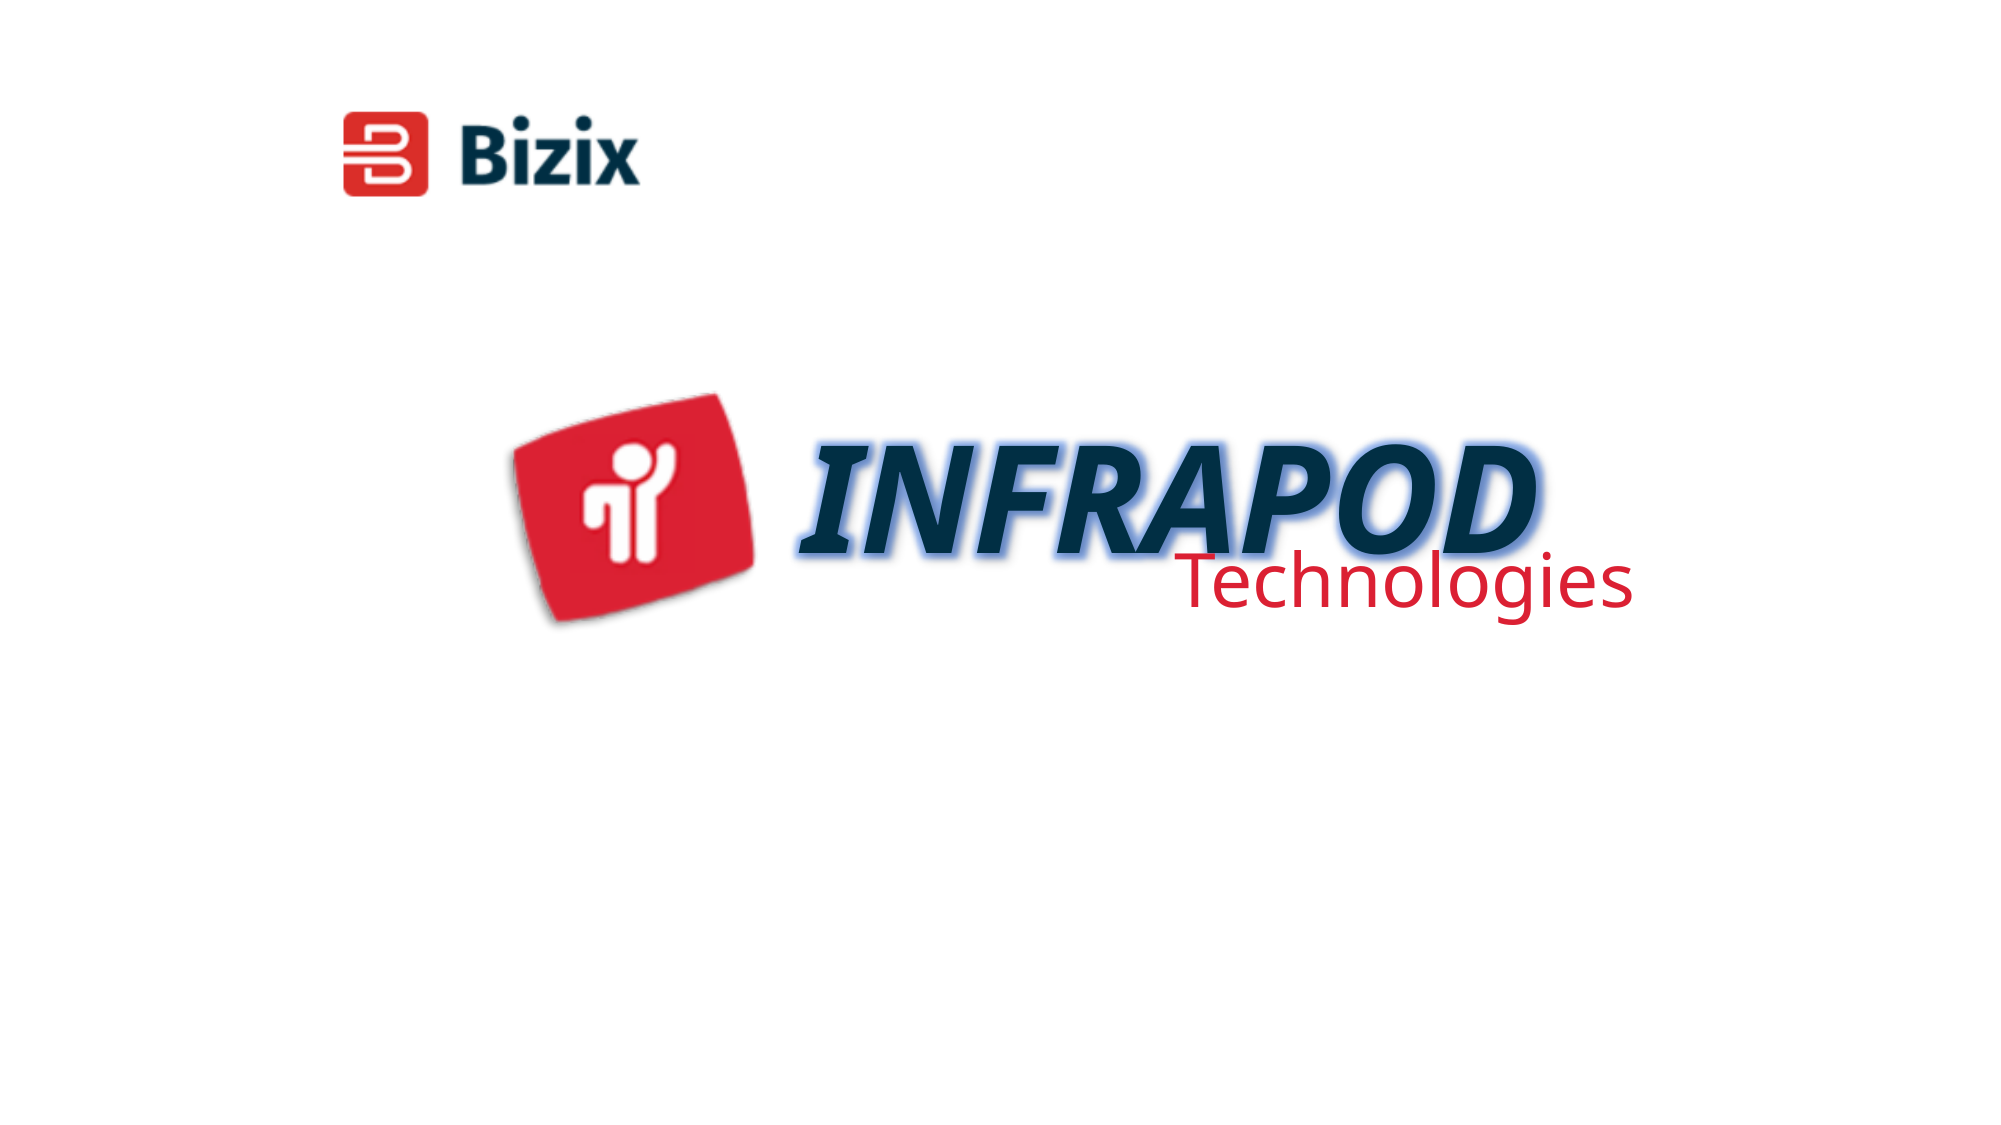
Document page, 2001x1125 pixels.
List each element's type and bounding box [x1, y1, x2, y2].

picture [314, 98, 689, 214]
text_box [501, 383, 1638, 632]
